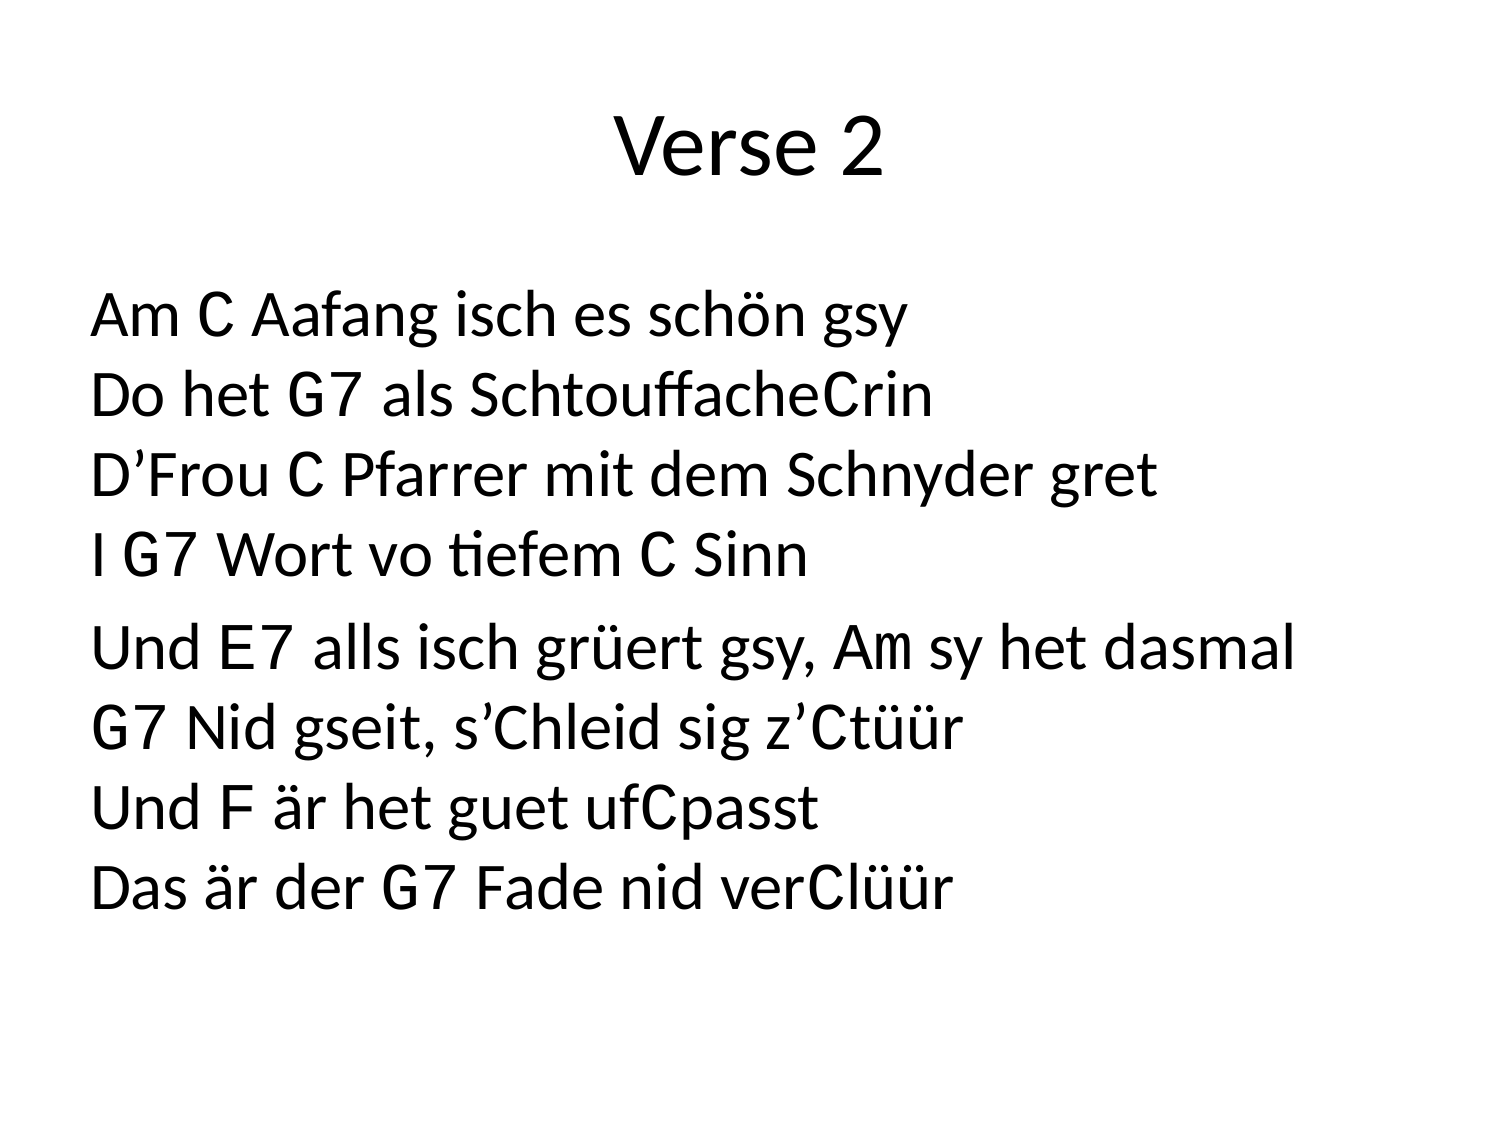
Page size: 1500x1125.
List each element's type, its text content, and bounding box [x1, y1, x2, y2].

list Am C Aafang isch es schön gsy Do het G7 als SchtouffacheCrin D’Frou C Pfarrer mit dem Schnyder gret I G7 Wort vo tiefem C Sinn Und E7 alls isch grüert gsy, Am sy het dasmal G7 Nid gseit, s’Chleid sig z’Ctüür Und F är het guet ufCpasst Das är der G7 Fade nid verClüür [75, 262, 1425, 1005]
title Verse 2 [75, 45, 1425, 233]
